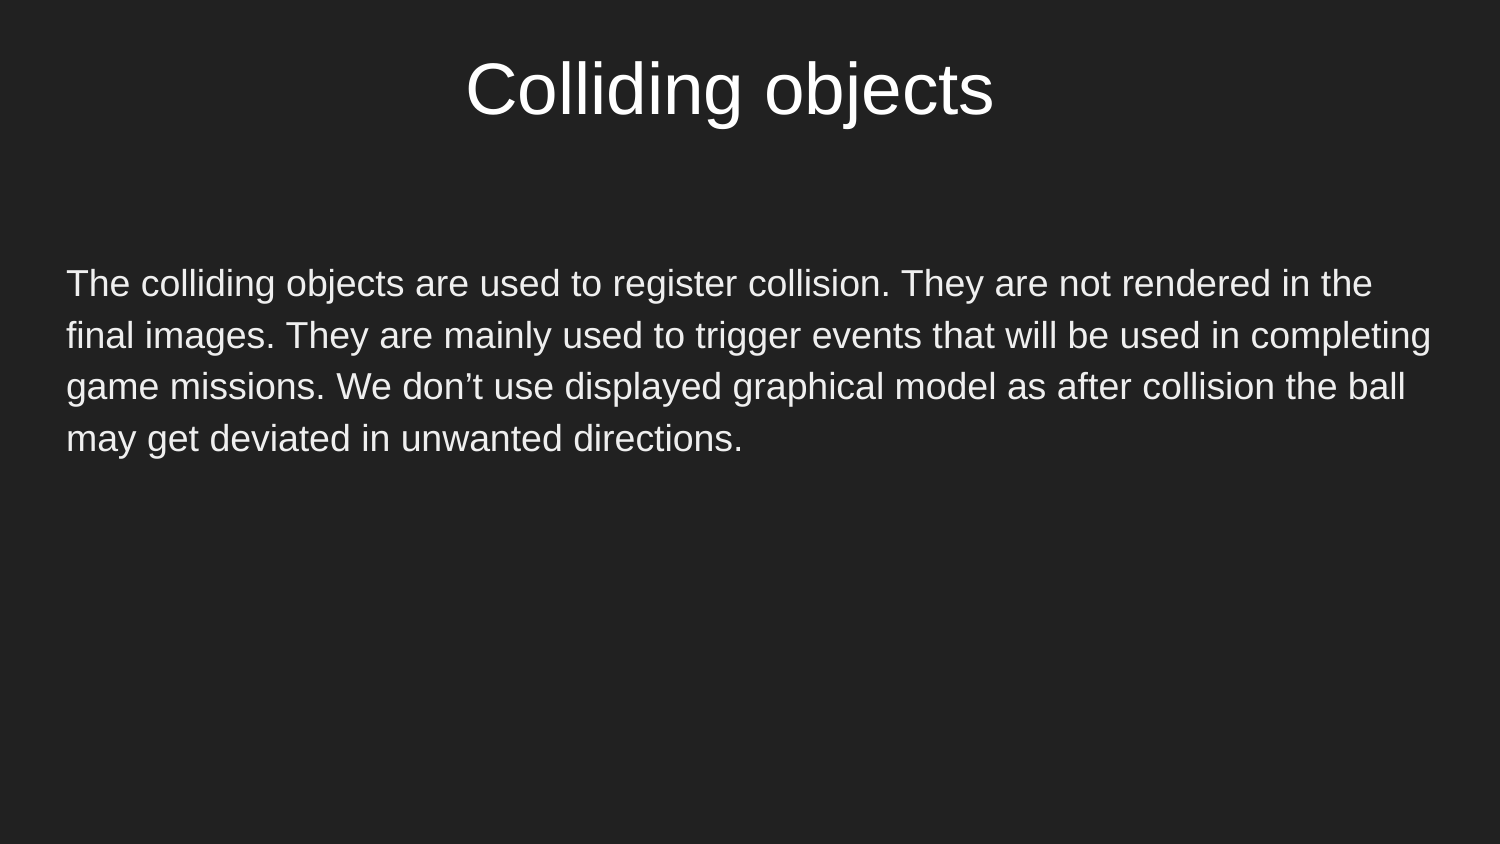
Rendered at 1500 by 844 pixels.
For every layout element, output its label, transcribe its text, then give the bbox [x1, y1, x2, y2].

list The colliding objects are used to register collision. They are not rendered in the final images. They are mainly used to trigger events that will be used in completing game missions. We don’t use displayed graphical model as after collision the ball may get deviated in unwanted directions. [51, 237, 1449, 798]
title Colliding objects [0, 26, 1398, 121]
